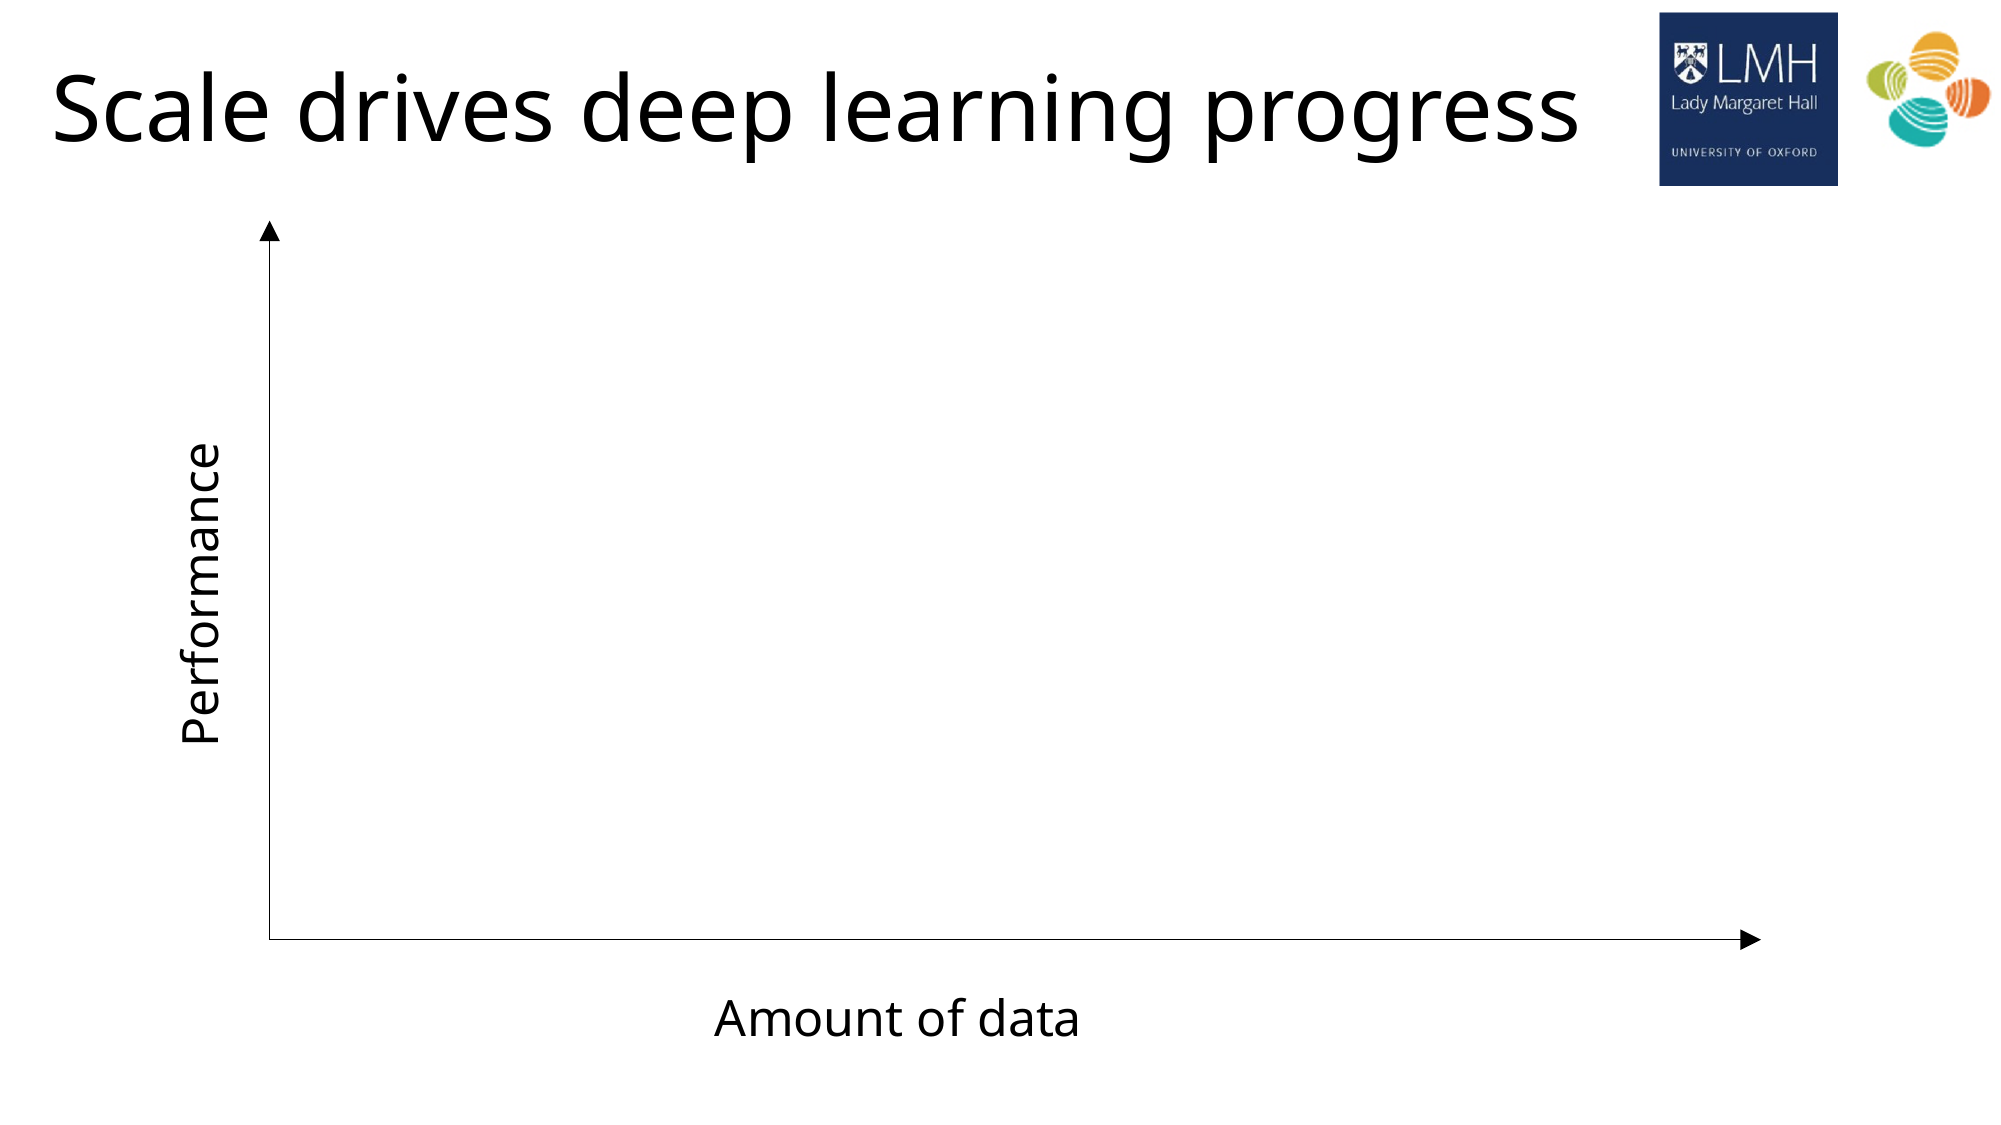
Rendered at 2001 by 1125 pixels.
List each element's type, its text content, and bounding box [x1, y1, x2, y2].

text_box Performance [161, 427, 236, 763]
text_box Amount of data [700, 979, 1097, 1054]
picture [1761, 5, 1995, 189]
title Scale drives deep learning progress [36, 3, 1761, 221]
